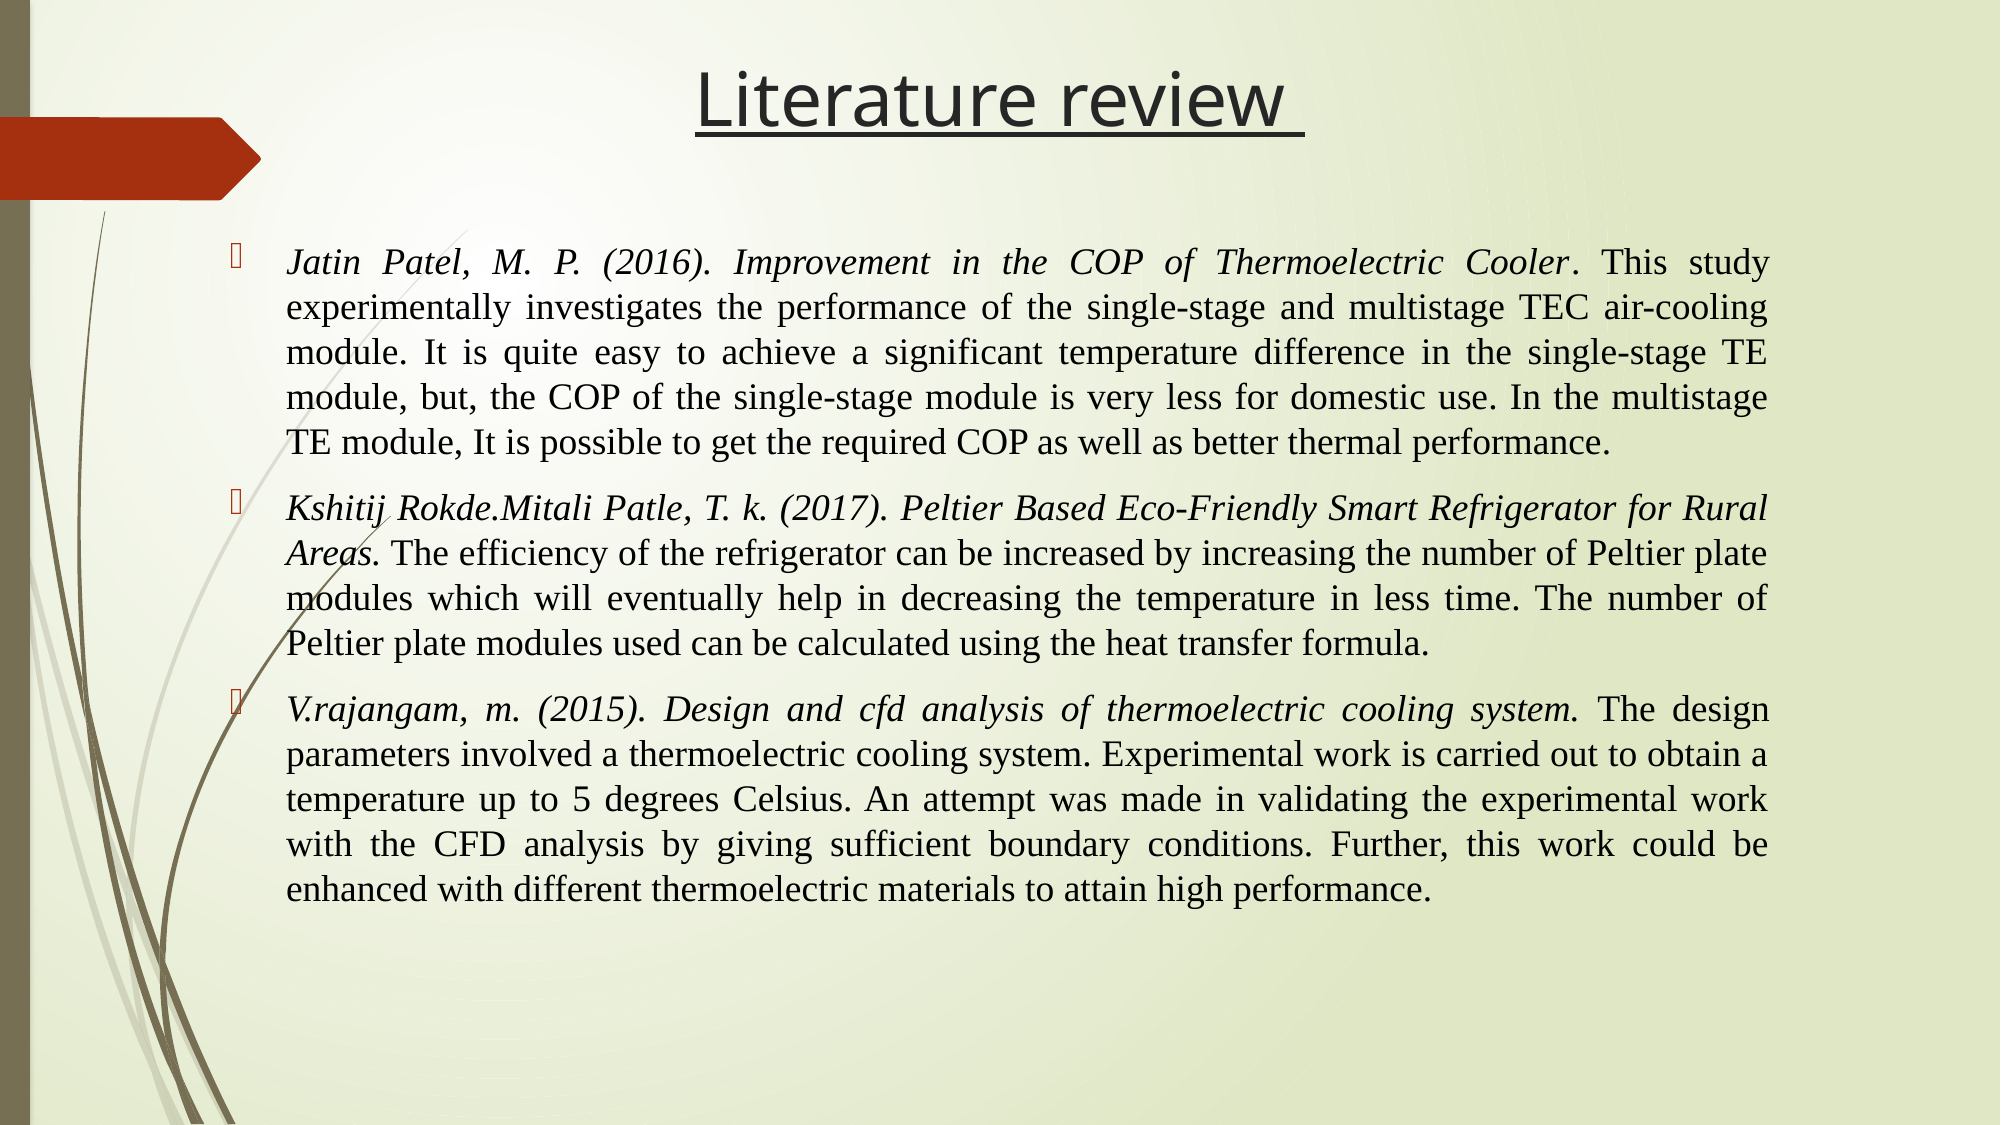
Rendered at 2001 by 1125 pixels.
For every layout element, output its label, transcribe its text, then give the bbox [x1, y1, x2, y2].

title Literature review [526, 43, 1474, 183]
list Jatin Patel, M. P. (2016). Improvement in the COP of Thermoelectric Cooler. This study experimentally investigates the performance of the single-stage and multistage TEC air-cooling module. It is quite easy to achieve a significant temperature difference in the single-stage TE module, but, the COP of the single-stage module is very less for domestic use. In the multistage TE module, It is possible to get the required COP as well as better thermal performance. Kshitij Rokde.Mitali Patle, T. k. (2017). Peltier Based Eco-Friendly Smart Refrigerator for Rural Areas. The efficiency of the refrigerator can be increased by increasing the number of Peltier plate modules which will eventually help in decreasing the temperature in less time. The number of Peltier plate modules used can be calculated using the heat transfer formula. V.rajangam, m. (2015). Design and cfd analysis of thermoelectric cooling system. The design parameters involved a thermoelectric cooling system. Experimental work is carried out to obtain a temperature up to 5 degrees Celsius. An attempt was made in validating the experimental work with the CFD analysis by giving sufficient boundary conditions. Further, this work could be enhanced with different thermoelectric materials to attain high performance. [214, 229, 1786, 1088]
